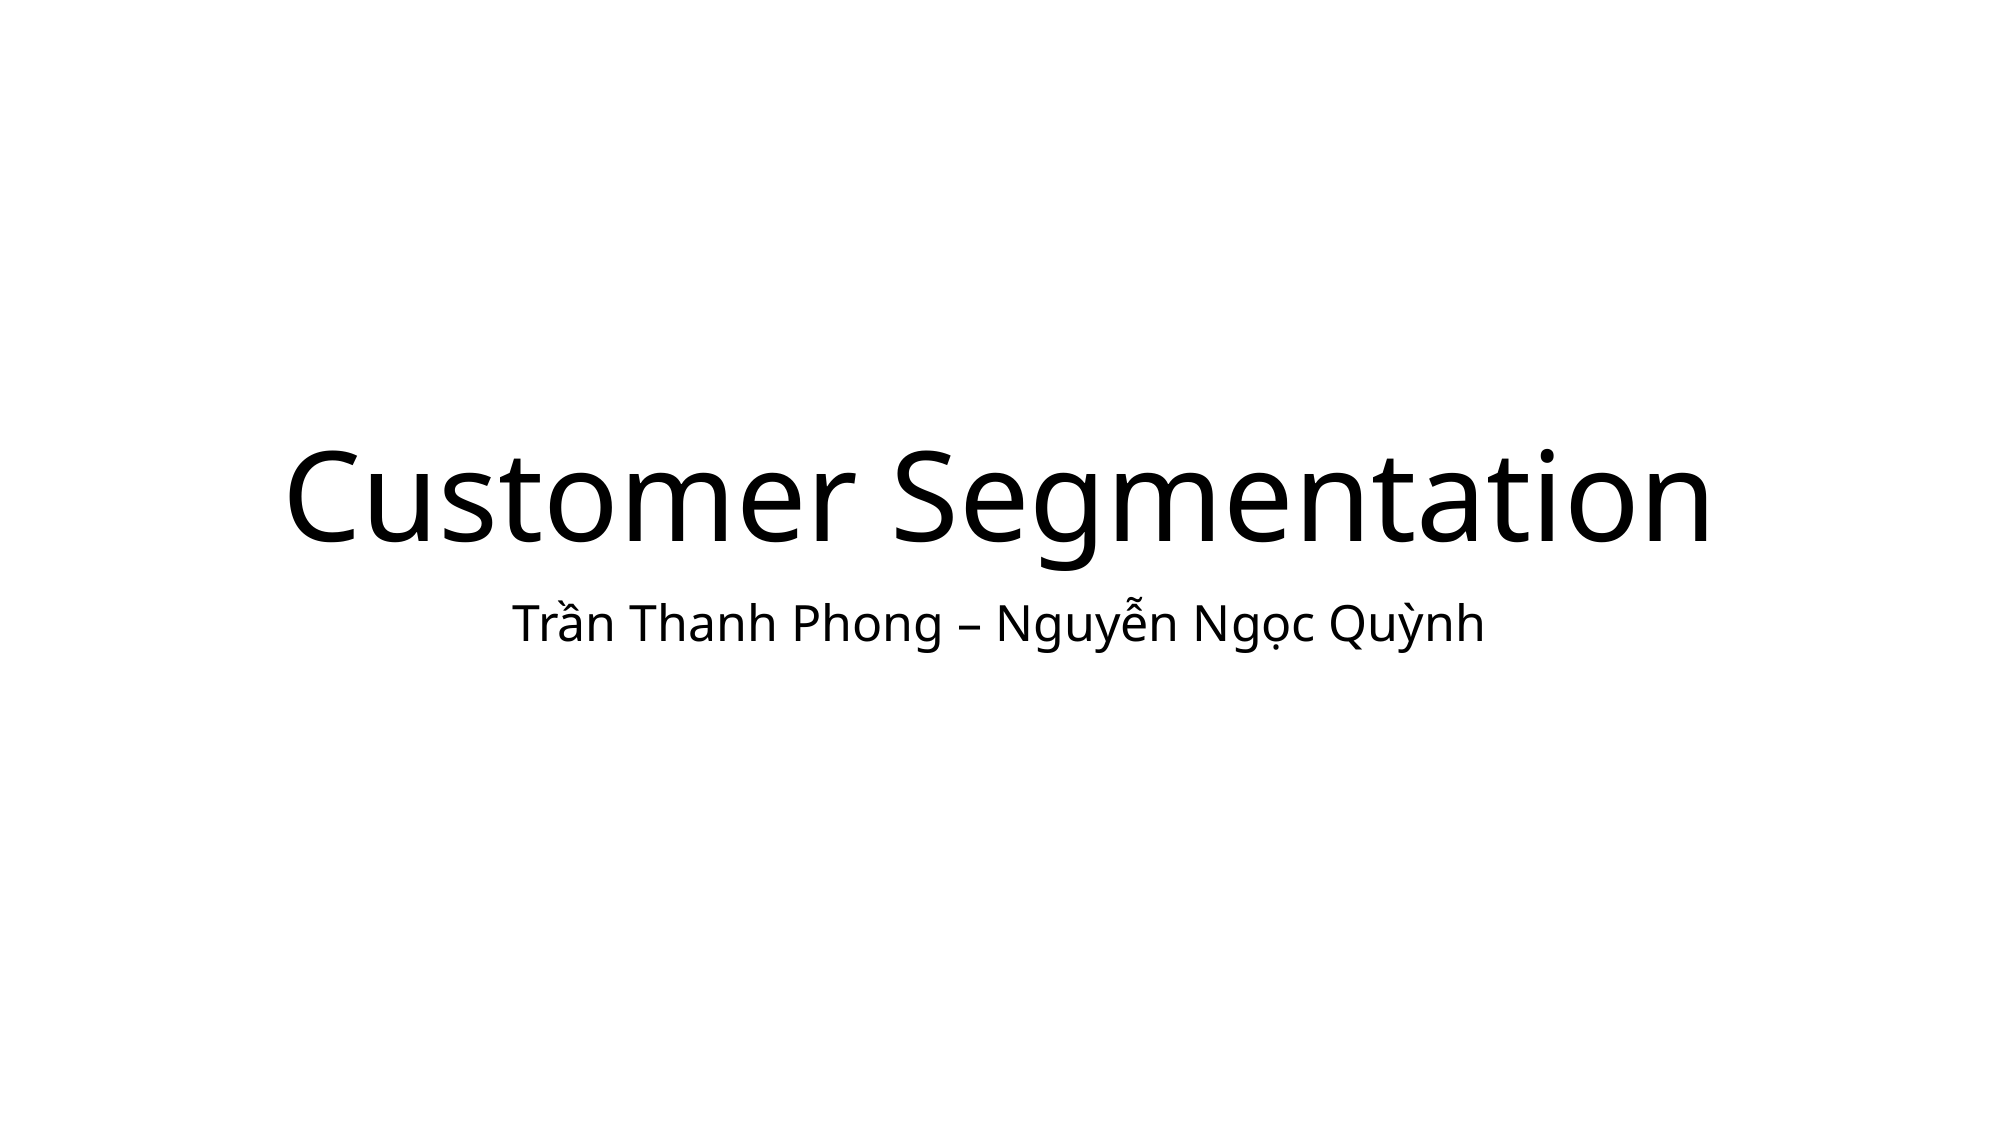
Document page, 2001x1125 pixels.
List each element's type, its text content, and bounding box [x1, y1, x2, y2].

subtitle Trần Thanh Phong – Nguyễn Ngọc Quỳnh [249, 590, 1750, 863]
title Customer Segmentation [249, 184, 1750, 576]
